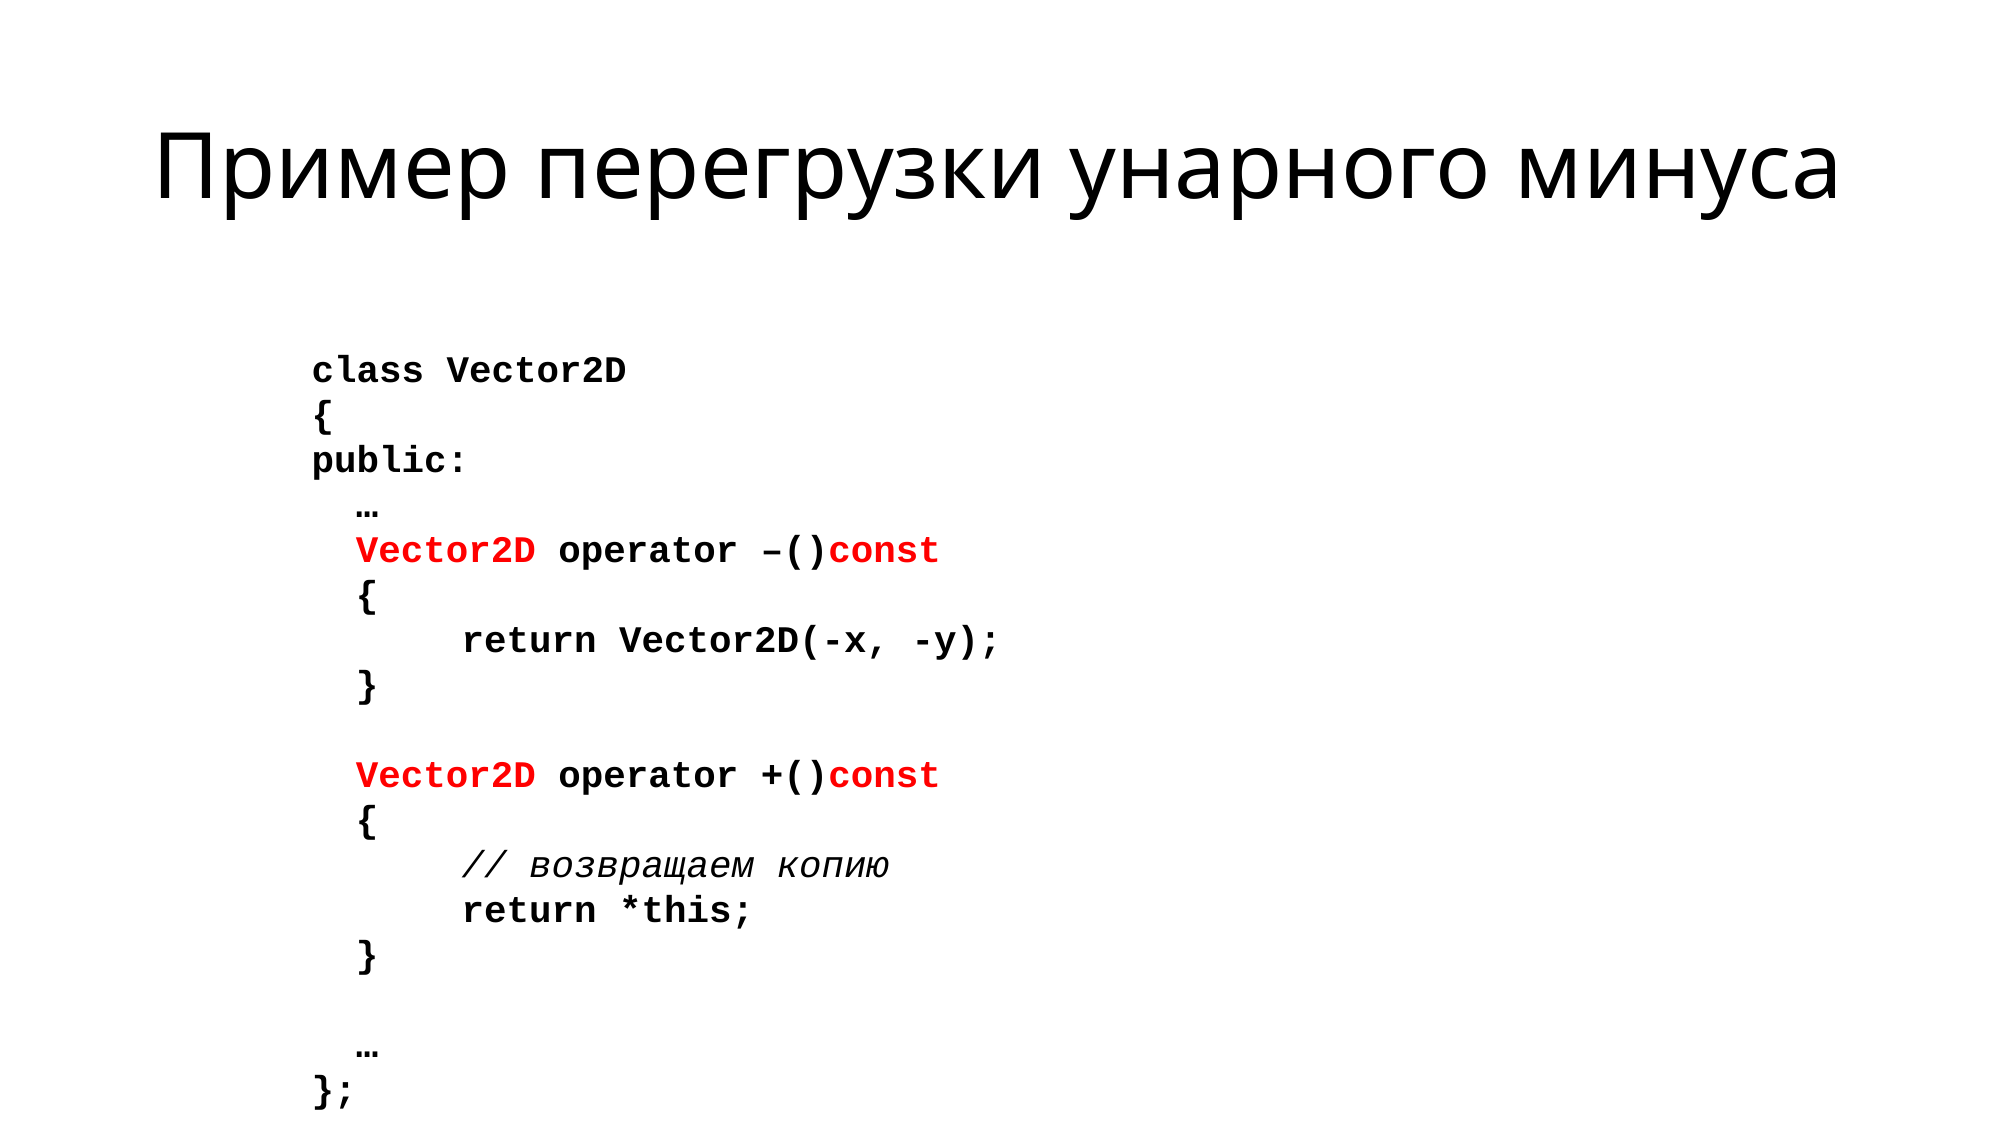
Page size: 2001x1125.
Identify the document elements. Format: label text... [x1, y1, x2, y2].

text_box class Vector2D { public: … Vector2D operator –()const { return Vector2D(-x, -y); } Vector2D operator +()const { // возвращаем копию return *this; } … }; [296, 337, 1704, 1118]
title Пример перегрузки унарного минуса [137, 59, 1863, 278]
